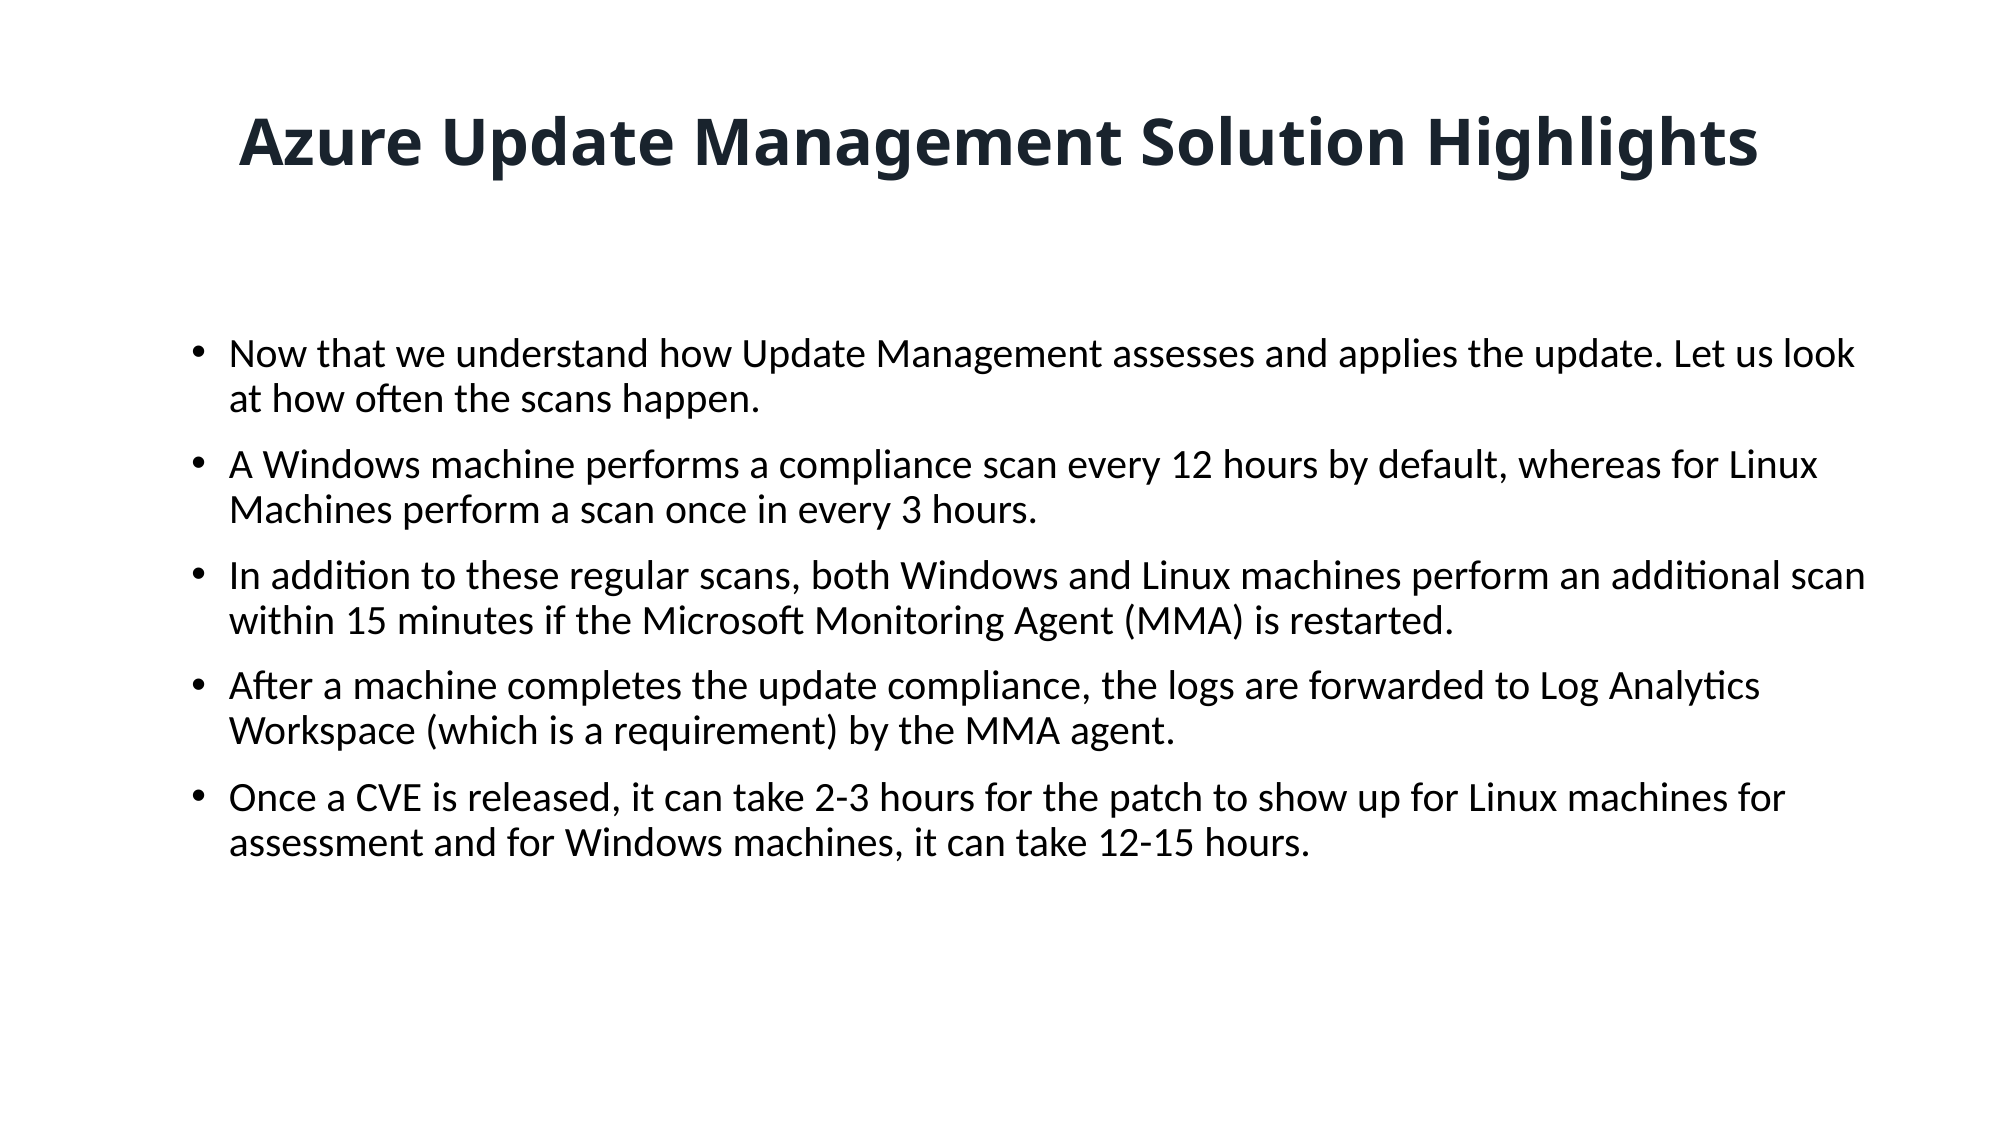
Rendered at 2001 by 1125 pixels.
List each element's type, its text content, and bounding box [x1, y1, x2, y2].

list Now that we understand how Update Management assesses and applies the update. Let us look at how often the scans happen. A Windows machine performs a compliance scan every 12 hours by default, whereas for Linux Machines perform a scan once in every 3 hours. In addition to these regular scans, both Windows and Linux machines perform an additional scan within 15 minutes if the Microsoft Monitoring Agent (MMA) is restarted. After a machine completes the update compliance, the logs are forwarded to Log Analytics Workspace (which is a requirement) by the MMA agent. Once a CVE is released, it can take 2-3 hours for the patch to show up for Linux machines for assessment and for Windows machines, it can take 12-15 hours. [176, 252, 1902, 967]
title Azure Update Management Solution Highlights [0, 50, 2000, 239]
